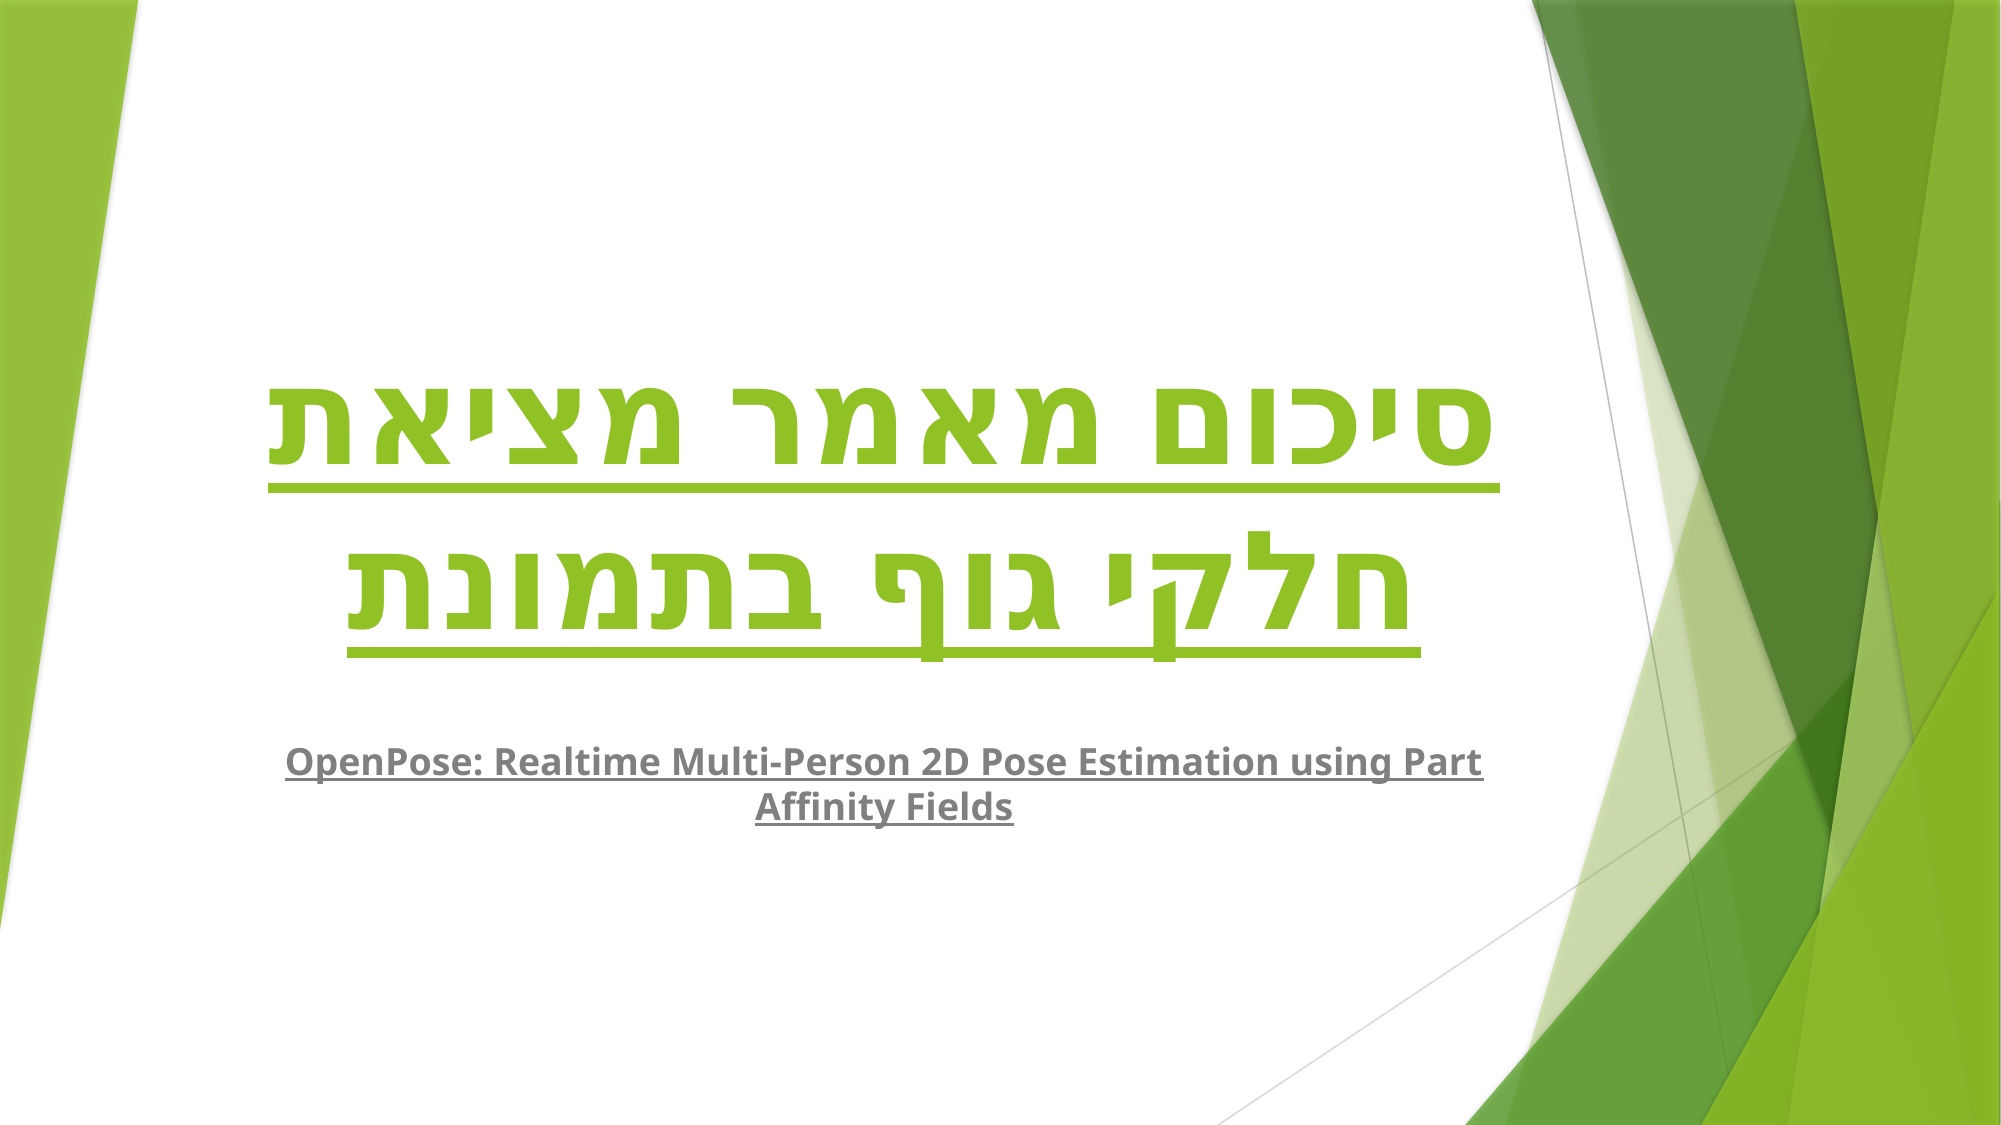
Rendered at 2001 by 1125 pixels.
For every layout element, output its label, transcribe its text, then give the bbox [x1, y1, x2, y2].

subtitle OpenPose: Realtime Multi-Person 2D Pose Estimation using Part Affinity Fields [247, 664, 1522, 845]
title סיכום מאמר מציאת חלקי גוף בתמונת [247, 394, 1522, 664]
